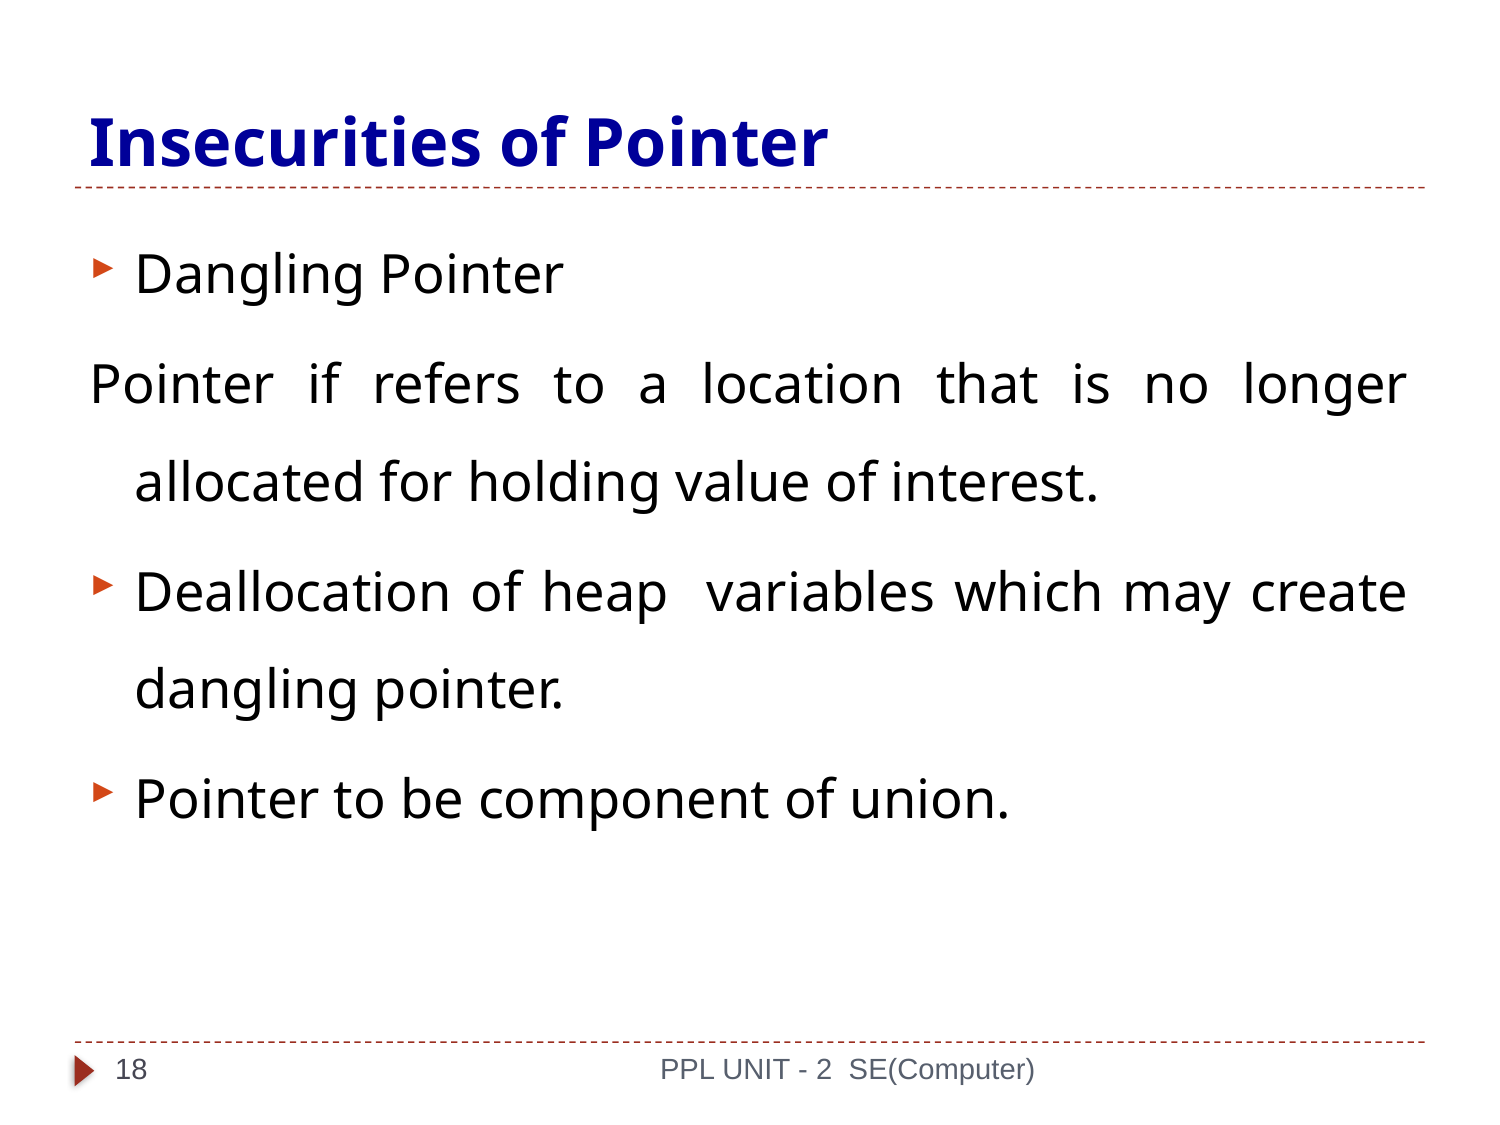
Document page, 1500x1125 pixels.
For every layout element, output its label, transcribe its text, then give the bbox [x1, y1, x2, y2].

list Dangling Pointer Pointer if refers to a location that is no longer allocated for holding value of interest. Deallocation of heap variables which may create dangling pointer. Pointer to be component of union. [75, 200, 1425, 1010]
footer PPL UNIT - 2 SE(Computer) [475, 1042, 1051, 1103]
title Insecurities of Pointer [75, 24, 1425, 188]
slide_number 18 [100, 1042, 426, 1103]
